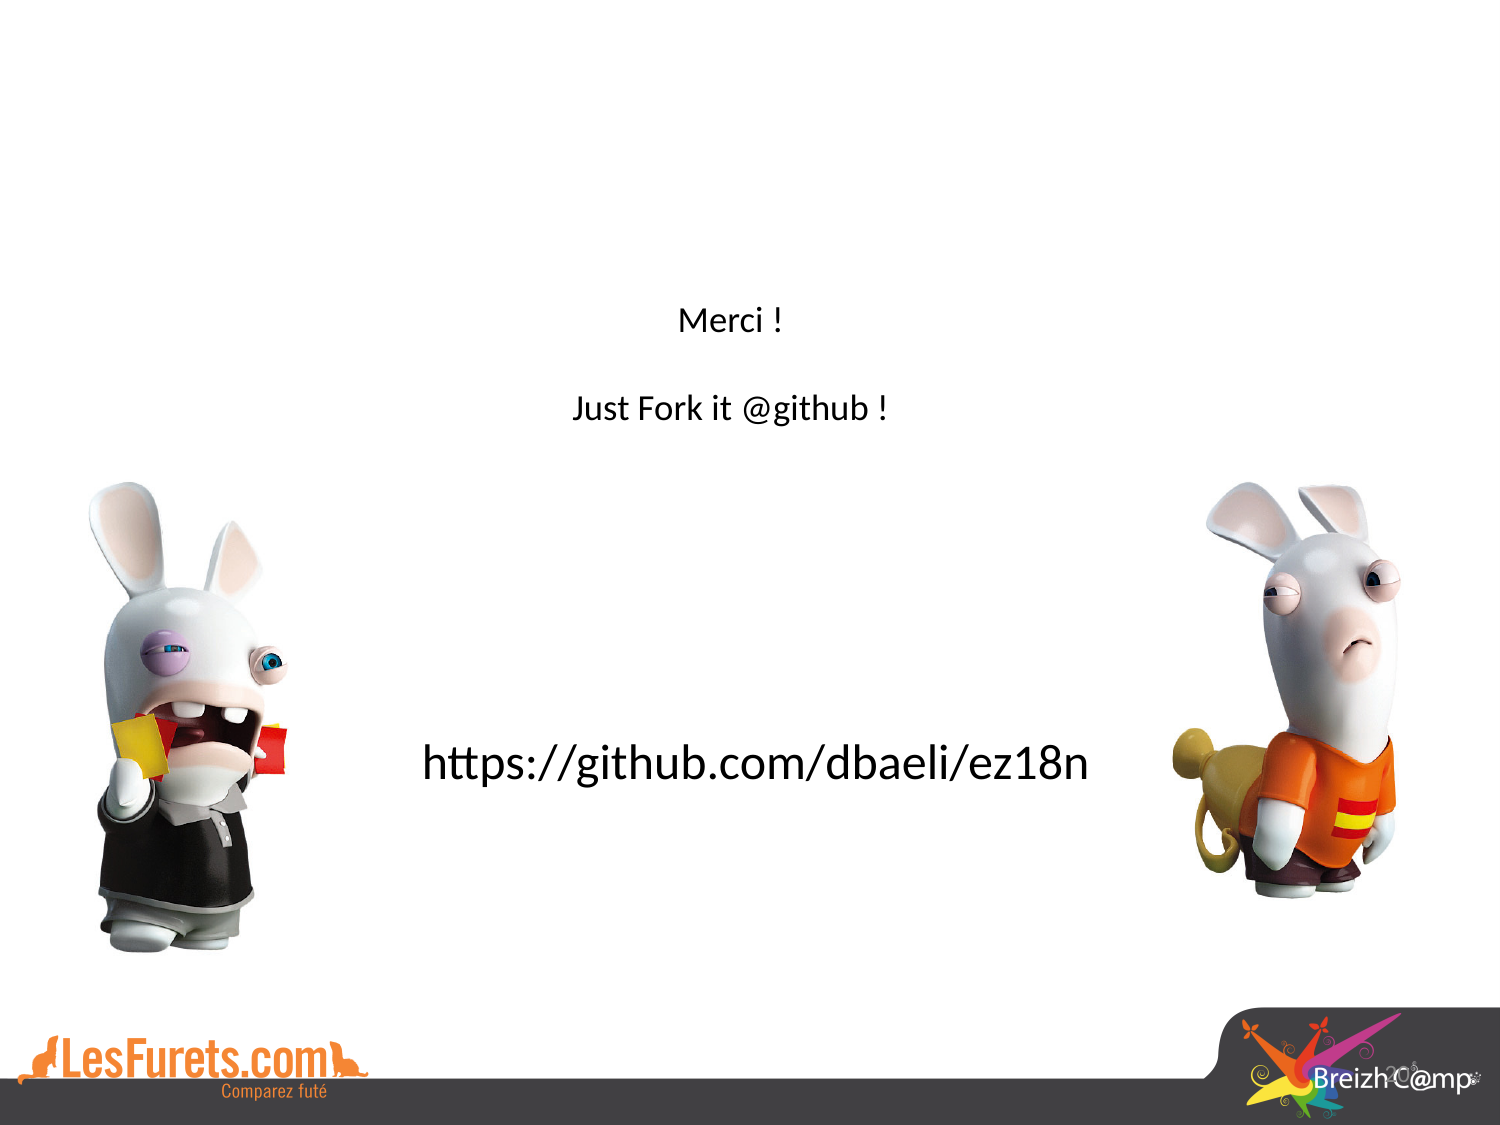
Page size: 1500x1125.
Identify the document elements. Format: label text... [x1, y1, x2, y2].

text_box https://github.com/dbaeli/ez18n [412, 724, 1138, 795]
title Merci ! Just Fork it @github ! [87, 287, 1375, 436]
picture [0, 0, 1500, 1125]
slide_number 20 [1074, 1042, 1425, 1103]
